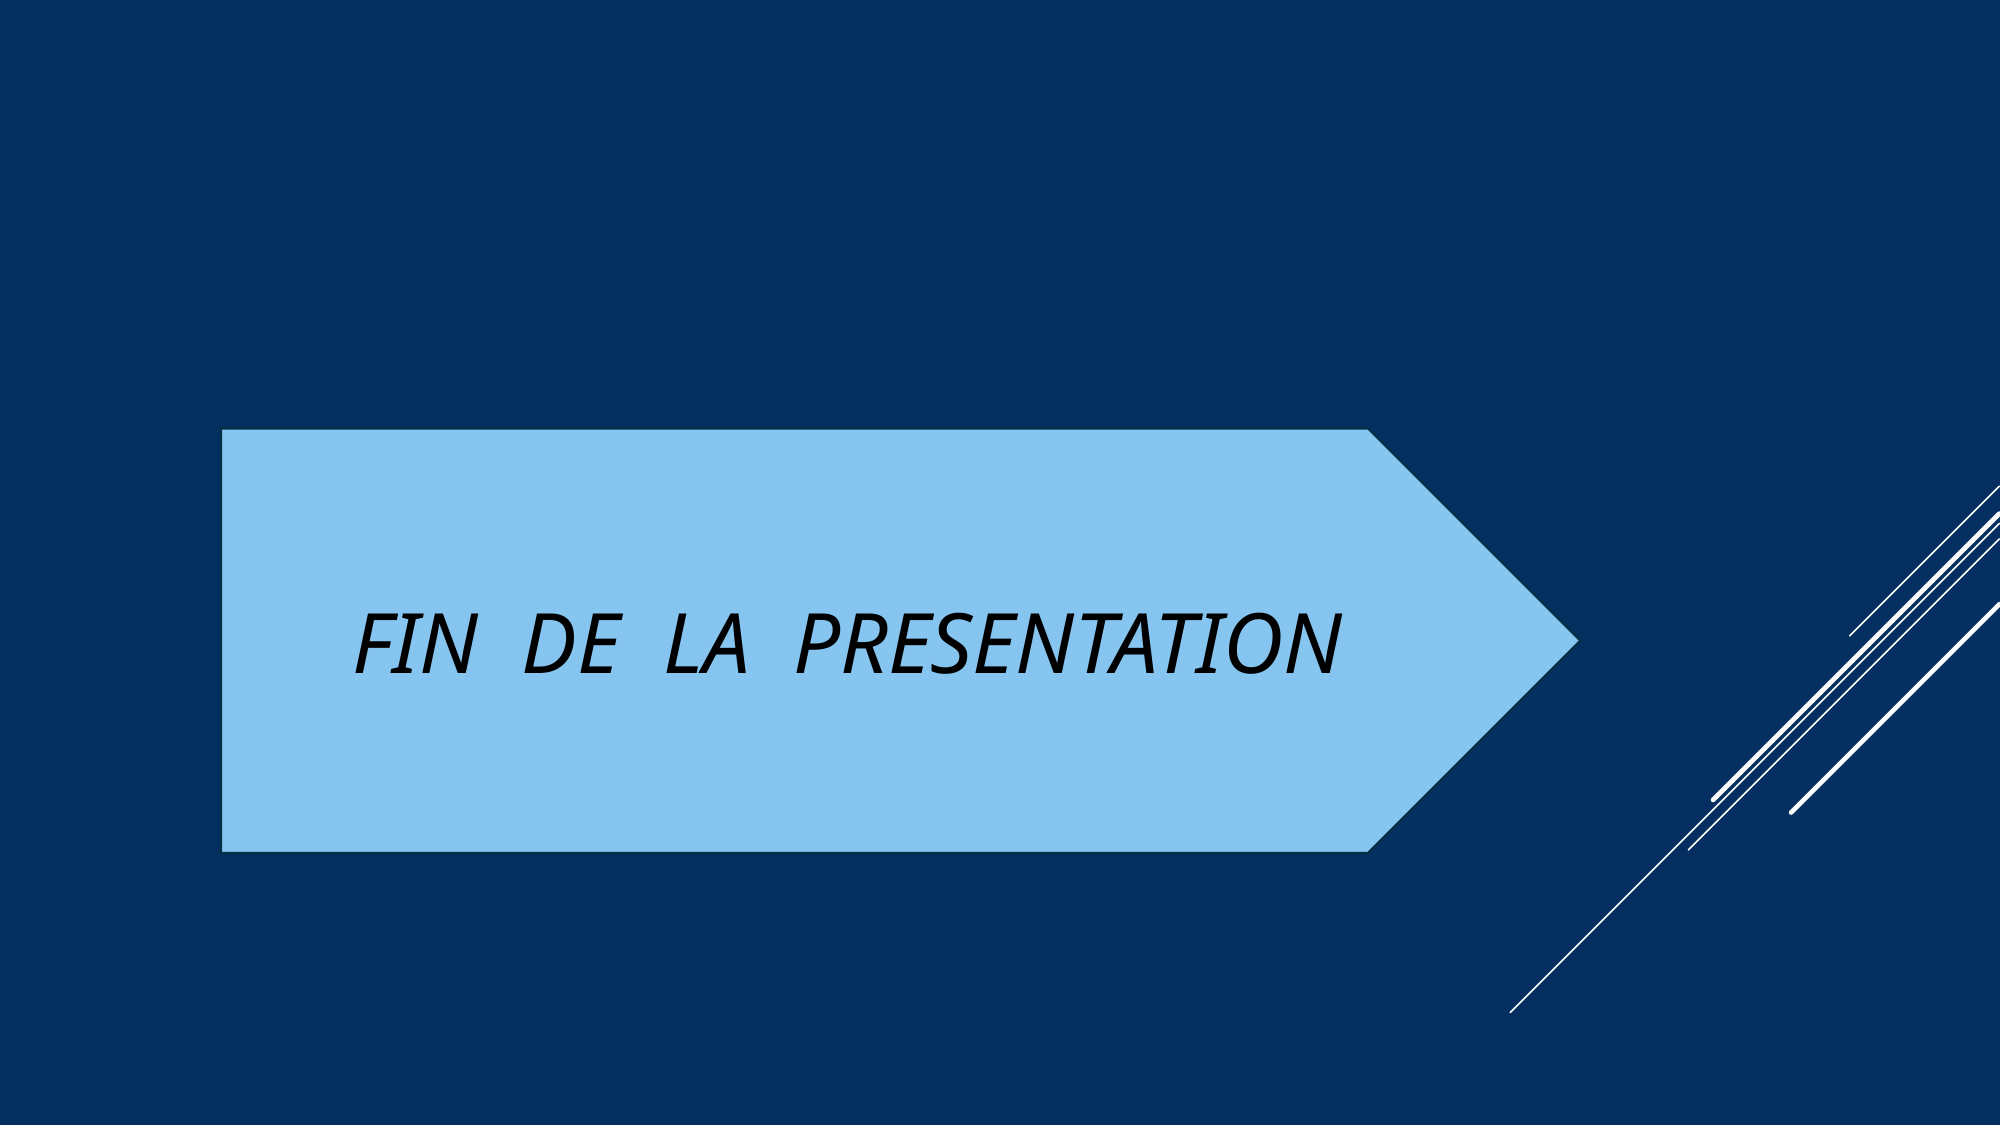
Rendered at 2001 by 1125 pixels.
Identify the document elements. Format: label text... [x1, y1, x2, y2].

text_box FIN DE LA PRESENTATION [219, 426, 1582, 855]
